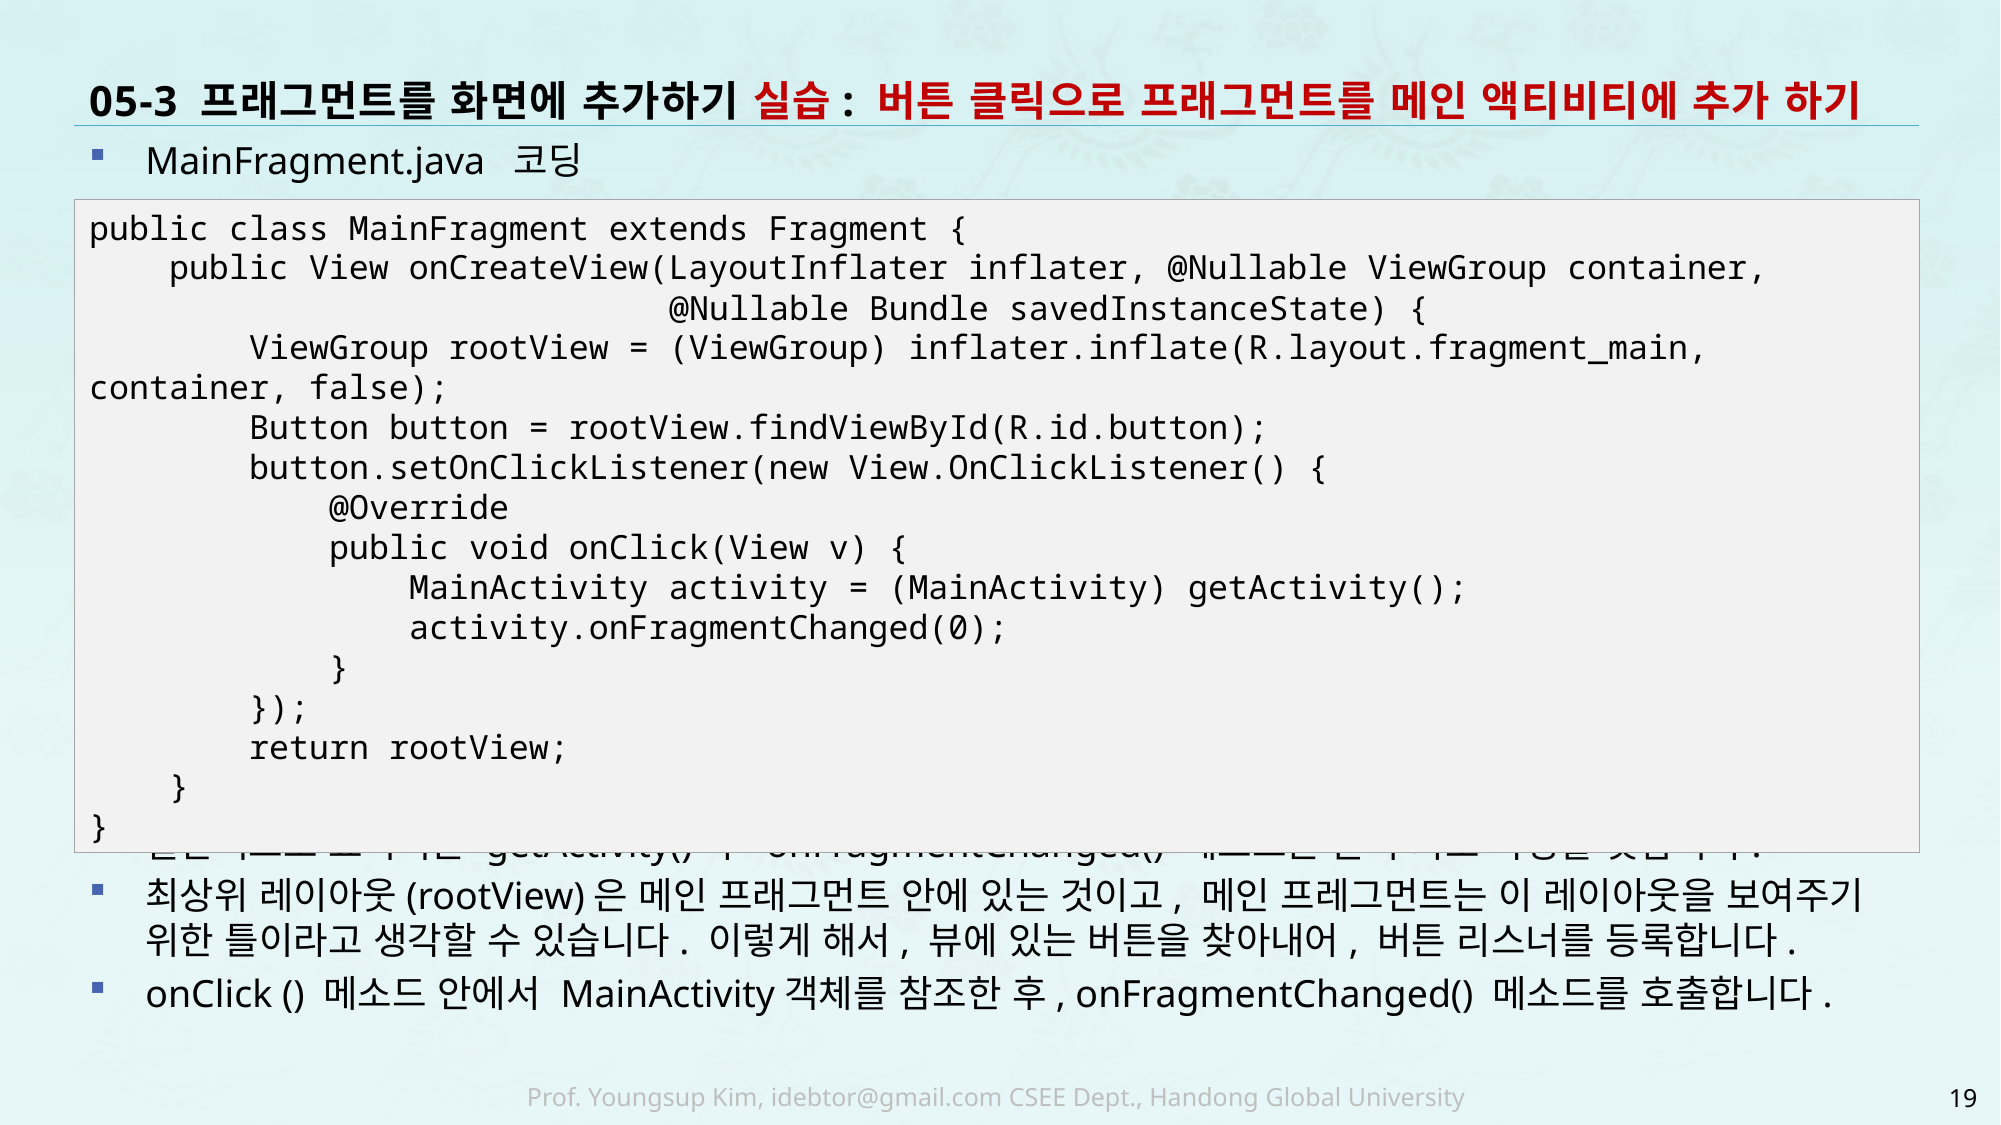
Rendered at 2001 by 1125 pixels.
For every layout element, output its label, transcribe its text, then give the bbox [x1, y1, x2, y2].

title 05-3 프래그먼트를 화면에 추가하기 실습: 버튼 클릭으로 프래그먼트를 메인 액티비티에 추가 하기 [74, 62, 1920, 130]
text_box public class MainFragment extends Fragment { public View onCreateView(LayoutInflater inflater, @Nullable ViewGroup container, @Nullable Bundle savedInstanceState) { ViewGroup rootView = (ViewGroup) inflater.inflate(R.layout.fragment_main, container, false); Button button = rootView.findViewById(R.id.button); button.setOnClickListener(new View.OnClickListener() { @Override public void onClick(View v) { MainActivity activity = (MainActivity) getActivity(); activity.onFragmentChanged(0); } }); return rootView; } } [74, 199, 1920, 853]
list MainFragment.java 코딩 빨간색으로 표시되는 getActivity()와 onFragmentChanged() 메소드는 곧 추가로 작성할 것입니다. 최상위 레이아웃(rootView)은 메인 프래그먼트 안에 있는 것이고, 메인 프레그먼트는 이 레이아웃을 보여주기 위한 틀이라고 생각할 수 있습니다. 이렇게 해서, 뷰에 있는 버튼을 찾아내어, 버튼 리스너를 등록합니다. onClick () 메소드 안에서 MainActivity객체를 참조한 후, onFragmentChanged() 메소드를 호출합니다. [74, 130, 1921, 1059]
slide_number 19 [1816, 1069, 1993, 1125]
